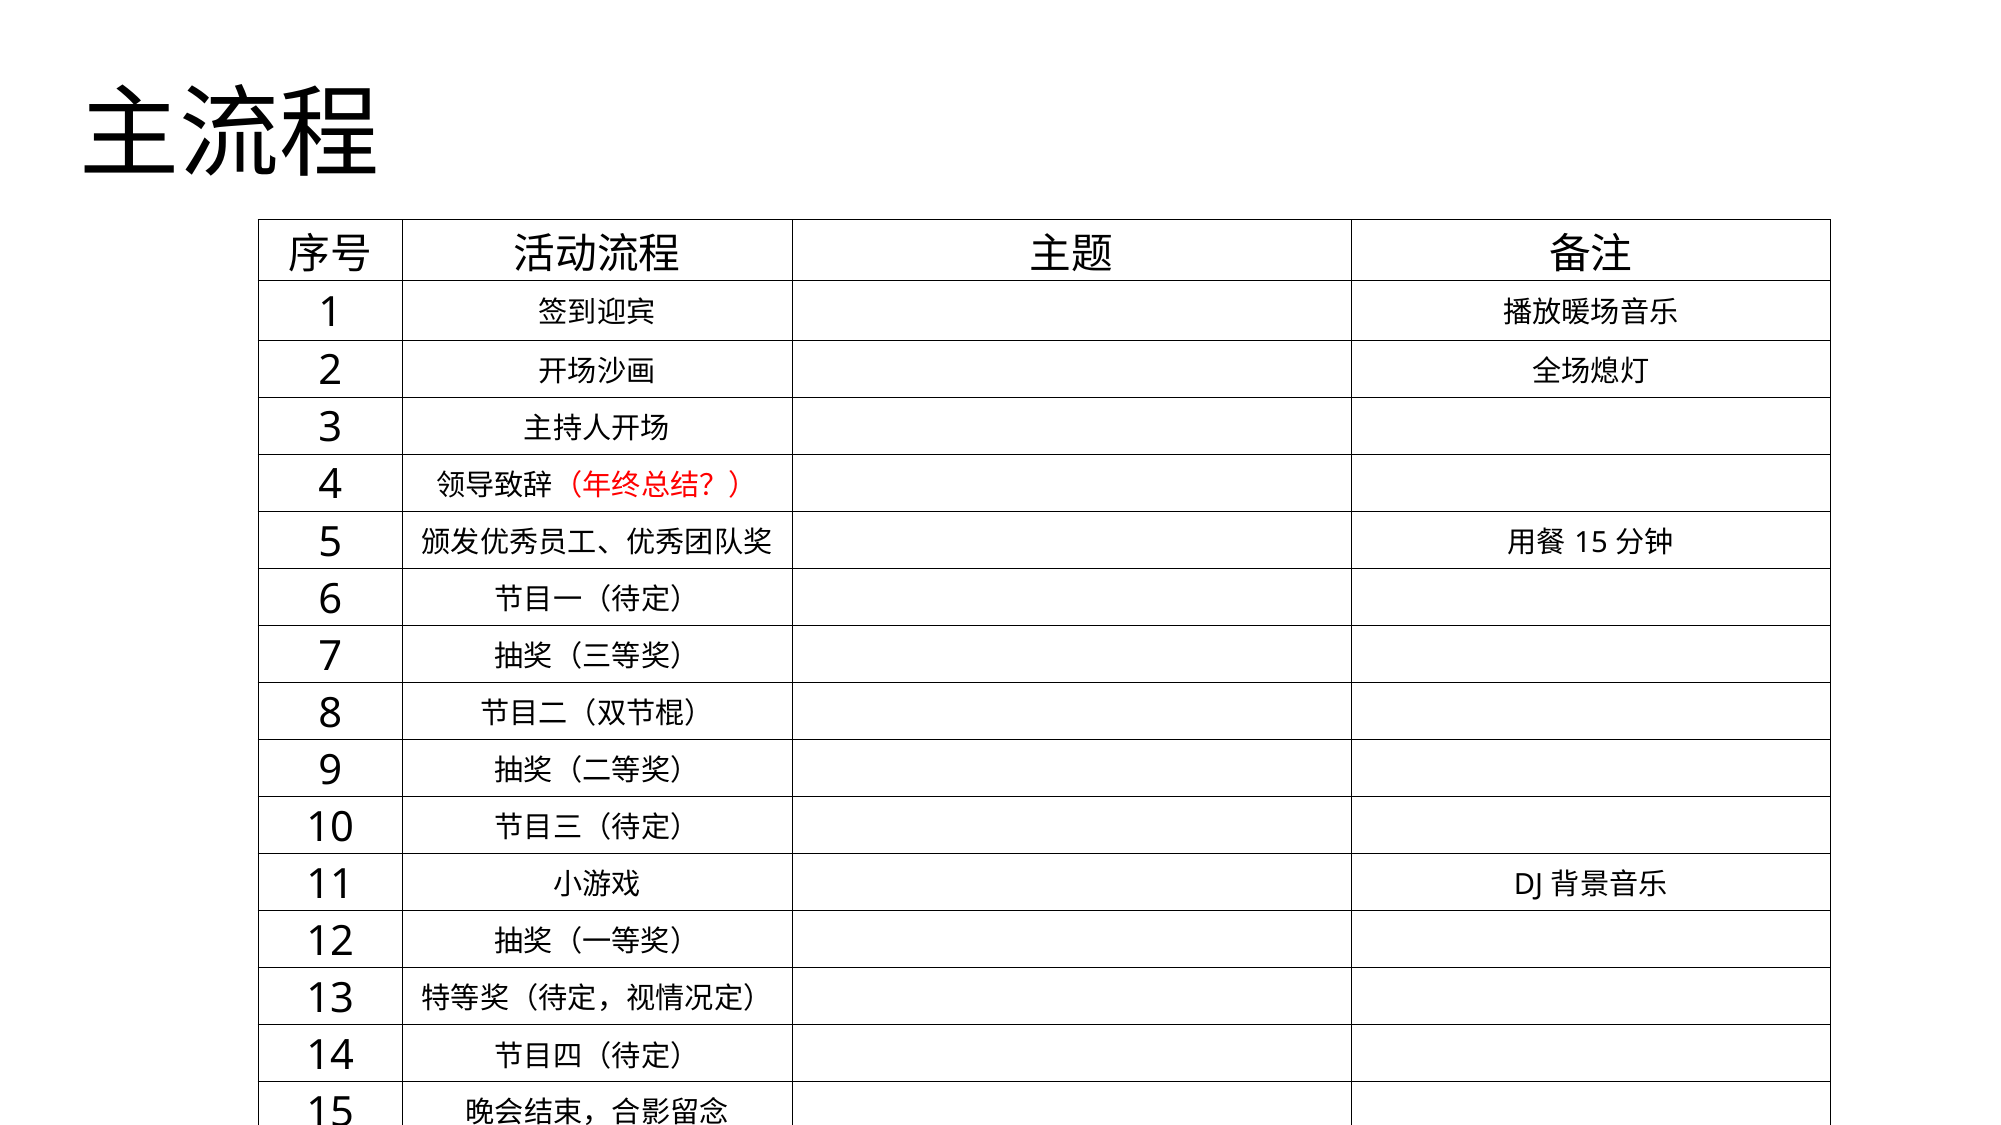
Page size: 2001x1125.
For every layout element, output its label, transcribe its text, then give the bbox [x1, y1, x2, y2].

table_cell 签到迎宾 [403, 281, 792, 340]
table_cell [793, 341, 1351, 397]
table_cell 全场熄灯 [1352, 341, 1830, 397]
table_header 活动流程 [403, 220, 792, 280]
table_cell [793, 968, 1351, 1024]
table_cell 节目三（待定） [403, 797, 792, 853]
table_cell [1352, 626, 1830, 682]
table_cell 14 [259, 1025, 402, 1081]
table_cell 13 [259, 968, 402, 1024]
table_cell [1352, 398, 1830, 454]
table_cell 抽奖（三等奖） [403, 626, 792, 682]
table_cell 晚会结束，合影留念 [403, 1082, 792, 1125]
table_cell 用餐15分钟 [1352, 512, 1830, 568]
table_cell 11 [259, 854, 402, 910]
table_cell 10 [259, 797, 402, 853]
table_cell [793, 740, 1351, 796]
table_cell 8 [259, 683, 402, 739]
table_cell [1352, 683, 1830, 739]
table_cell 播放暖场音乐 [1352, 281, 1830, 340]
table_cell 2 [259, 341, 402, 397]
table_cell [1352, 797, 1830, 853]
table_cell 特等奖（待定，视情况定） [403, 968, 792, 1024]
text_box 主流程 [64, 61, 395, 197]
table_cell [1352, 569, 1830, 625]
table_cell [1352, 1025, 1830, 1081]
table_cell 主持人开场 [403, 398, 792, 454]
table_cell 抽奖（一等奖） [403, 911, 792, 967]
table_cell [793, 398, 1351, 454]
table_cell [793, 281, 1351, 340]
table_cell [793, 683, 1351, 739]
table_cell 节目一（待定） [403, 569, 792, 625]
table_cell [1352, 968, 1830, 1024]
table_cell 1 [259, 281, 402, 340]
table_cell 节目二（双节棍） [403, 683, 792, 739]
table_cell [793, 1025, 1351, 1081]
table_cell [793, 455, 1351, 511]
table_cell 6 [259, 569, 402, 625]
table_cell 节目四（待定） [403, 1025, 792, 1081]
table_cell 9 [259, 740, 402, 796]
table_header 备注 [1352, 220, 1830, 280]
table_cell 开场沙画 [403, 341, 792, 397]
table_cell 4 [259, 455, 402, 511]
table_cell 15 [259, 1082, 402, 1125]
table_cell [793, 1082, 1351, 1125]
table_cell 领导致辞（年终总结？） [403, 455, 792, 511]
table_cell [793, 512, 1351, 568]
table_cell 12 [259, 911, 402, 967]
table_cell 5 [259, 512, 402, 568]
table_cell 3 [259, 398, 402, 454]
table_cell DJ背景音乐 [1352, 854, 1830, 910]
table_cell [1352, 740, 1830, 796]
table_header 主题 [793, 220, 1351, 280]
table_cell [793, 626, 1351, 682]
table_cell [793, 911, 1351, 967]
table_cell 颁发优秀员工、优秀团队奖 [403, 512, 792, 568]
table_cell 抽奖（二等奖） [403, 740, 792, 796]
table_cell [793, 569, 1351, 625]
table_cell [793, 797, 1351, 853]
table_cell [1352, 1082, 1830, 1125]
table_header 序号 [259, 220, 402, 280]
table_cell [1352, 455, 1830, 511]
table_cell 7 [259, 626, 402, 682]
table_cell [793, 854, 1351, 910]
table_cell [1352, 911, 1830, 967]
table_cell 小游戏 [403, 854, 792, 910]
